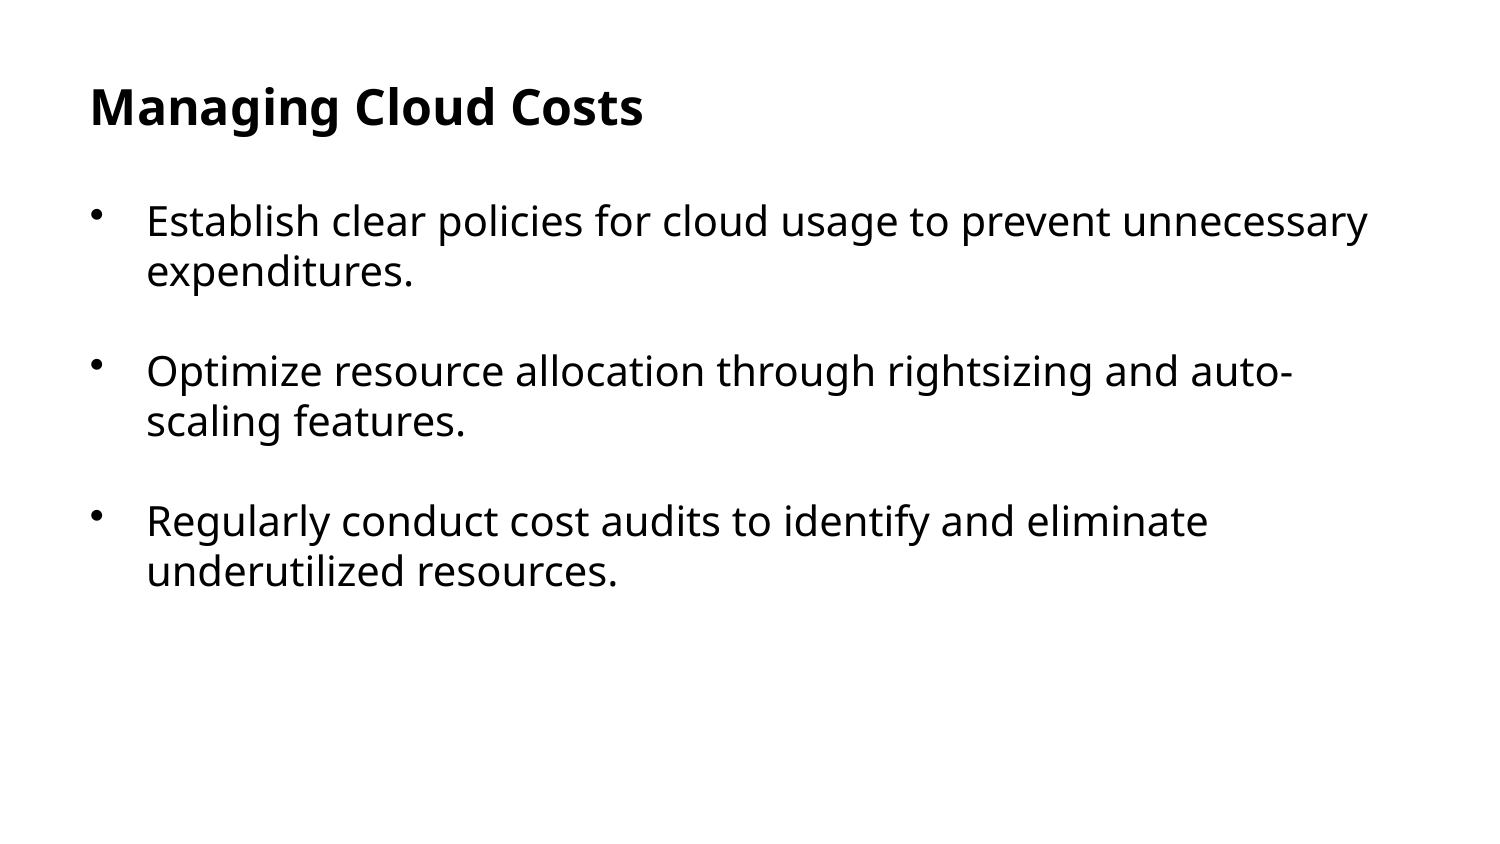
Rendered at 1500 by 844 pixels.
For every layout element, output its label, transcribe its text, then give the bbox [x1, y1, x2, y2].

text_box Managing Cloud Costs [74, 37, 1425, 173]
text_box Establish clear policies for cloud usage to prevent unnecessary expenditures. Optimize resource allocation through rightsizing and auto-scaling features. Regularly conduct cost audits to identify and eliminate underutilized resources. [74, 187, 1425, 713]
